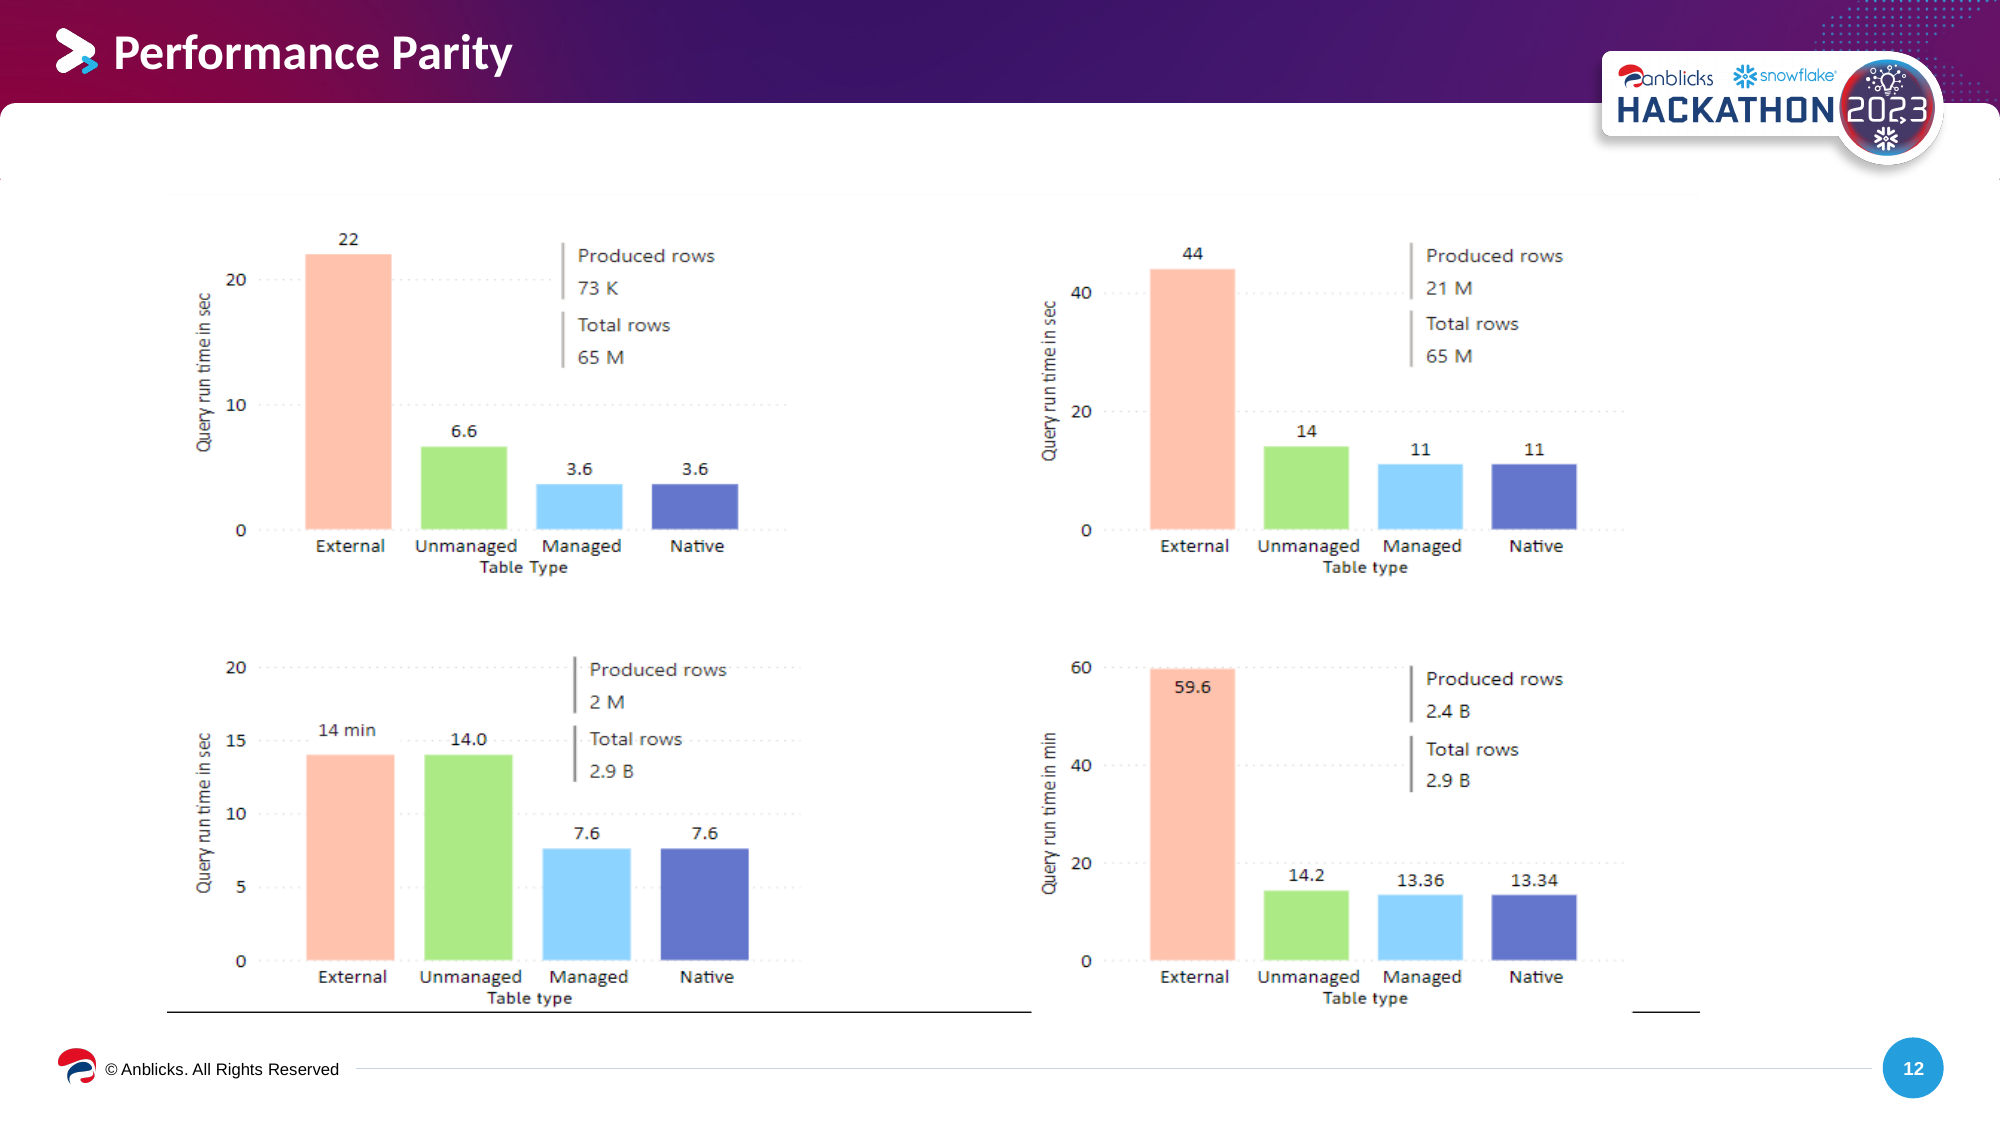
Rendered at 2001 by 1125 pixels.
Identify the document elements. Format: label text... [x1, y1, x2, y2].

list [167, 193, 1700, 1013]
picture [58, 1048, 96, 1085]
picture [0, 0, 2000, 166]
title Performance Parity [98, 14, 1449, 93]
